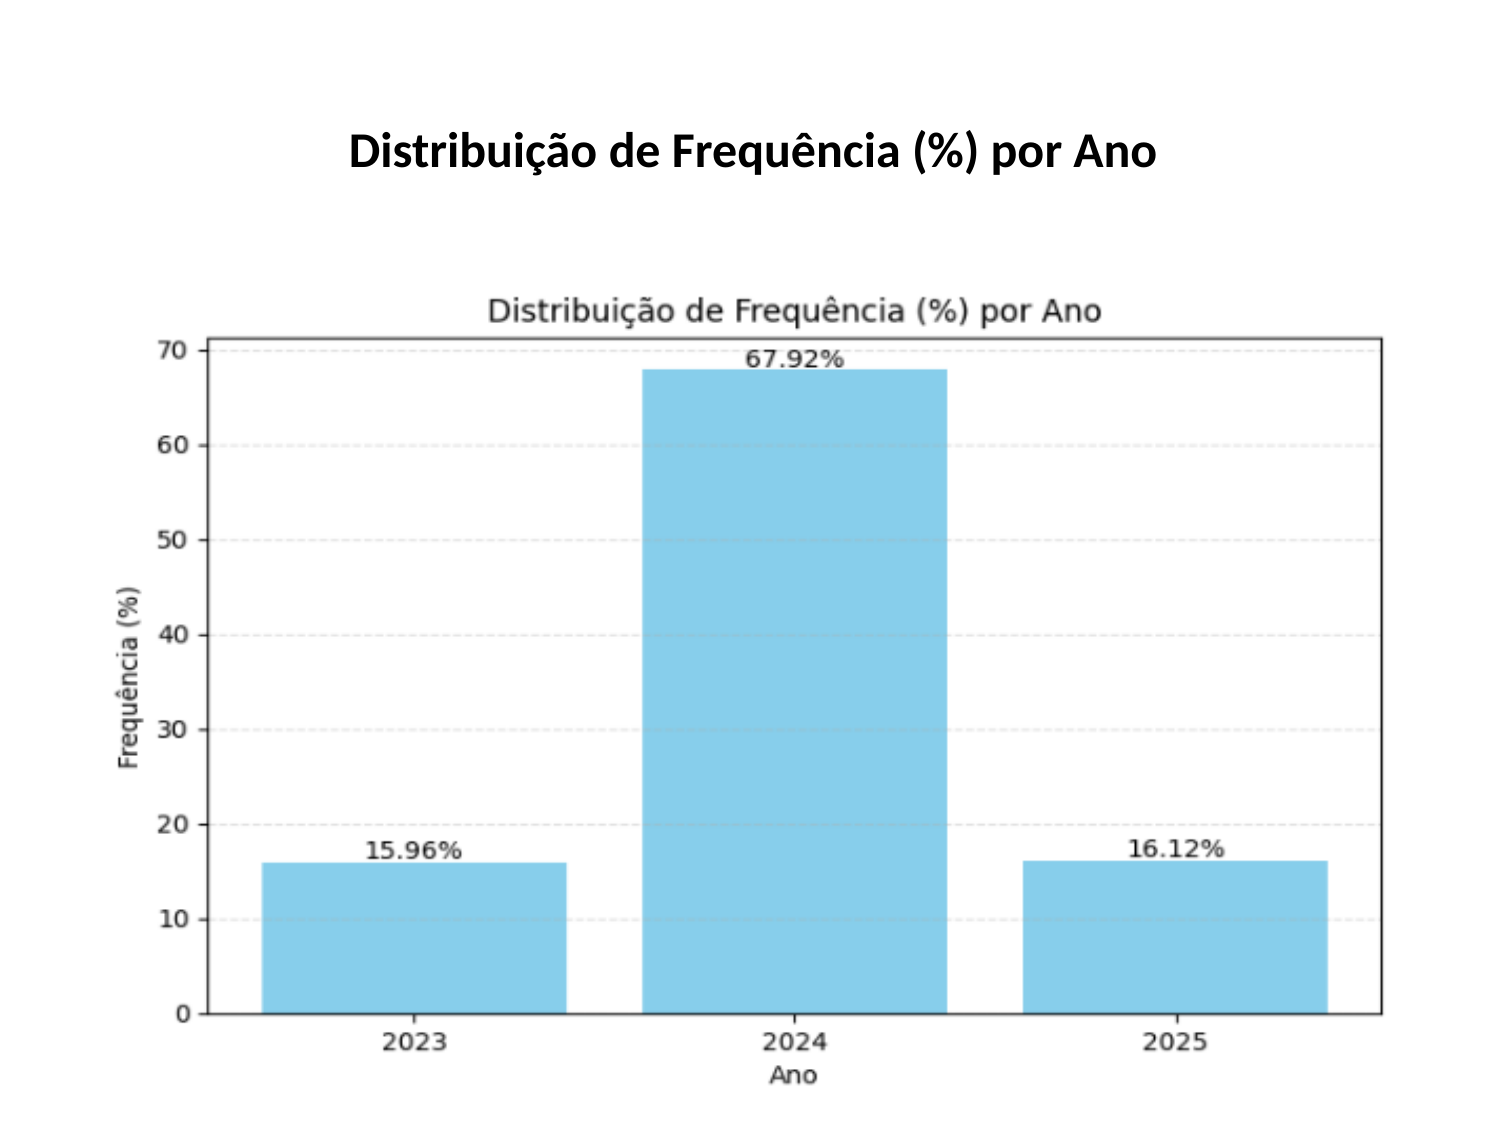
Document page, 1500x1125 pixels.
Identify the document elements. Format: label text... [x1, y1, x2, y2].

title Distribuição de Frequência (%) por Ano [333, 53, 1180, 242]
picture [102, 284, 1398, 1108]
